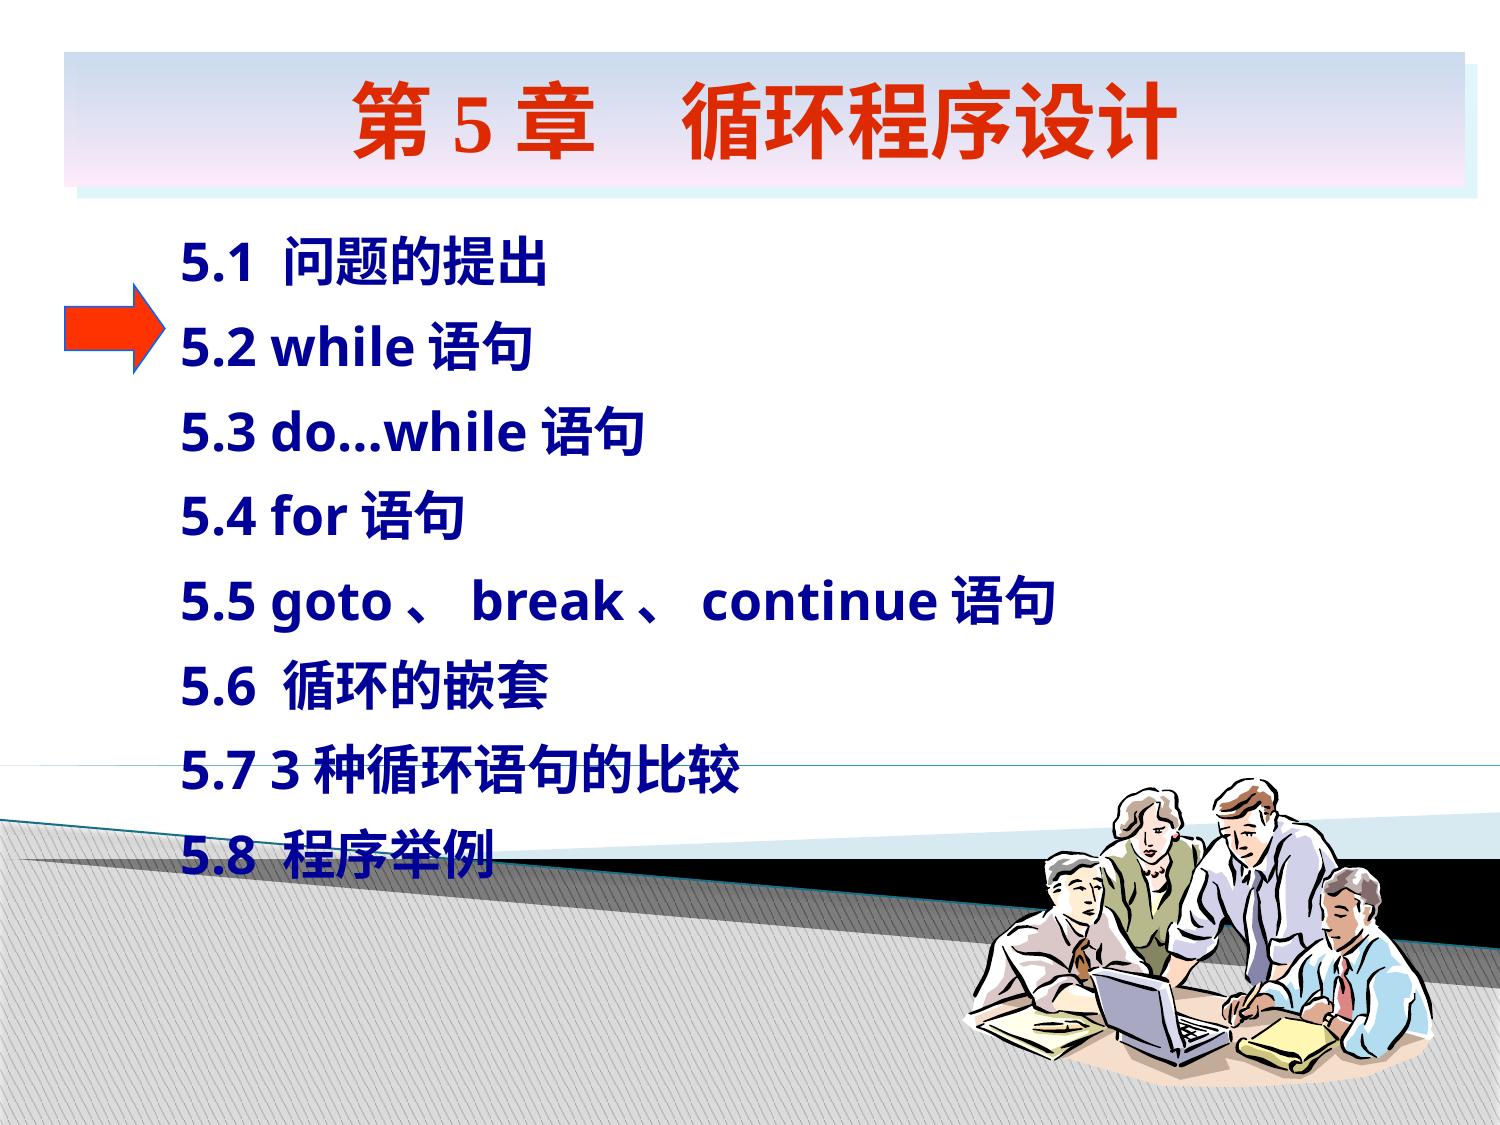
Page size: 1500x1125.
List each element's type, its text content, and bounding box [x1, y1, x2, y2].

text_box [64, 284, 165, 373]
picture [416, 774, 1500, 1091]
text_box 第5章 循环程序设计 [64, 52, 1465, 187]
picture [5, 859, 173, 873]
subtitle 5.1 问题的提出 5.2 while语句 5.3 do…while语句 5.4 for语句 5.5 goto、break、continue语句 5.6 循环的嵌套 5.7 3种循环语句的比较 5.8 程序举例 [173, 208, 1450, 894]
